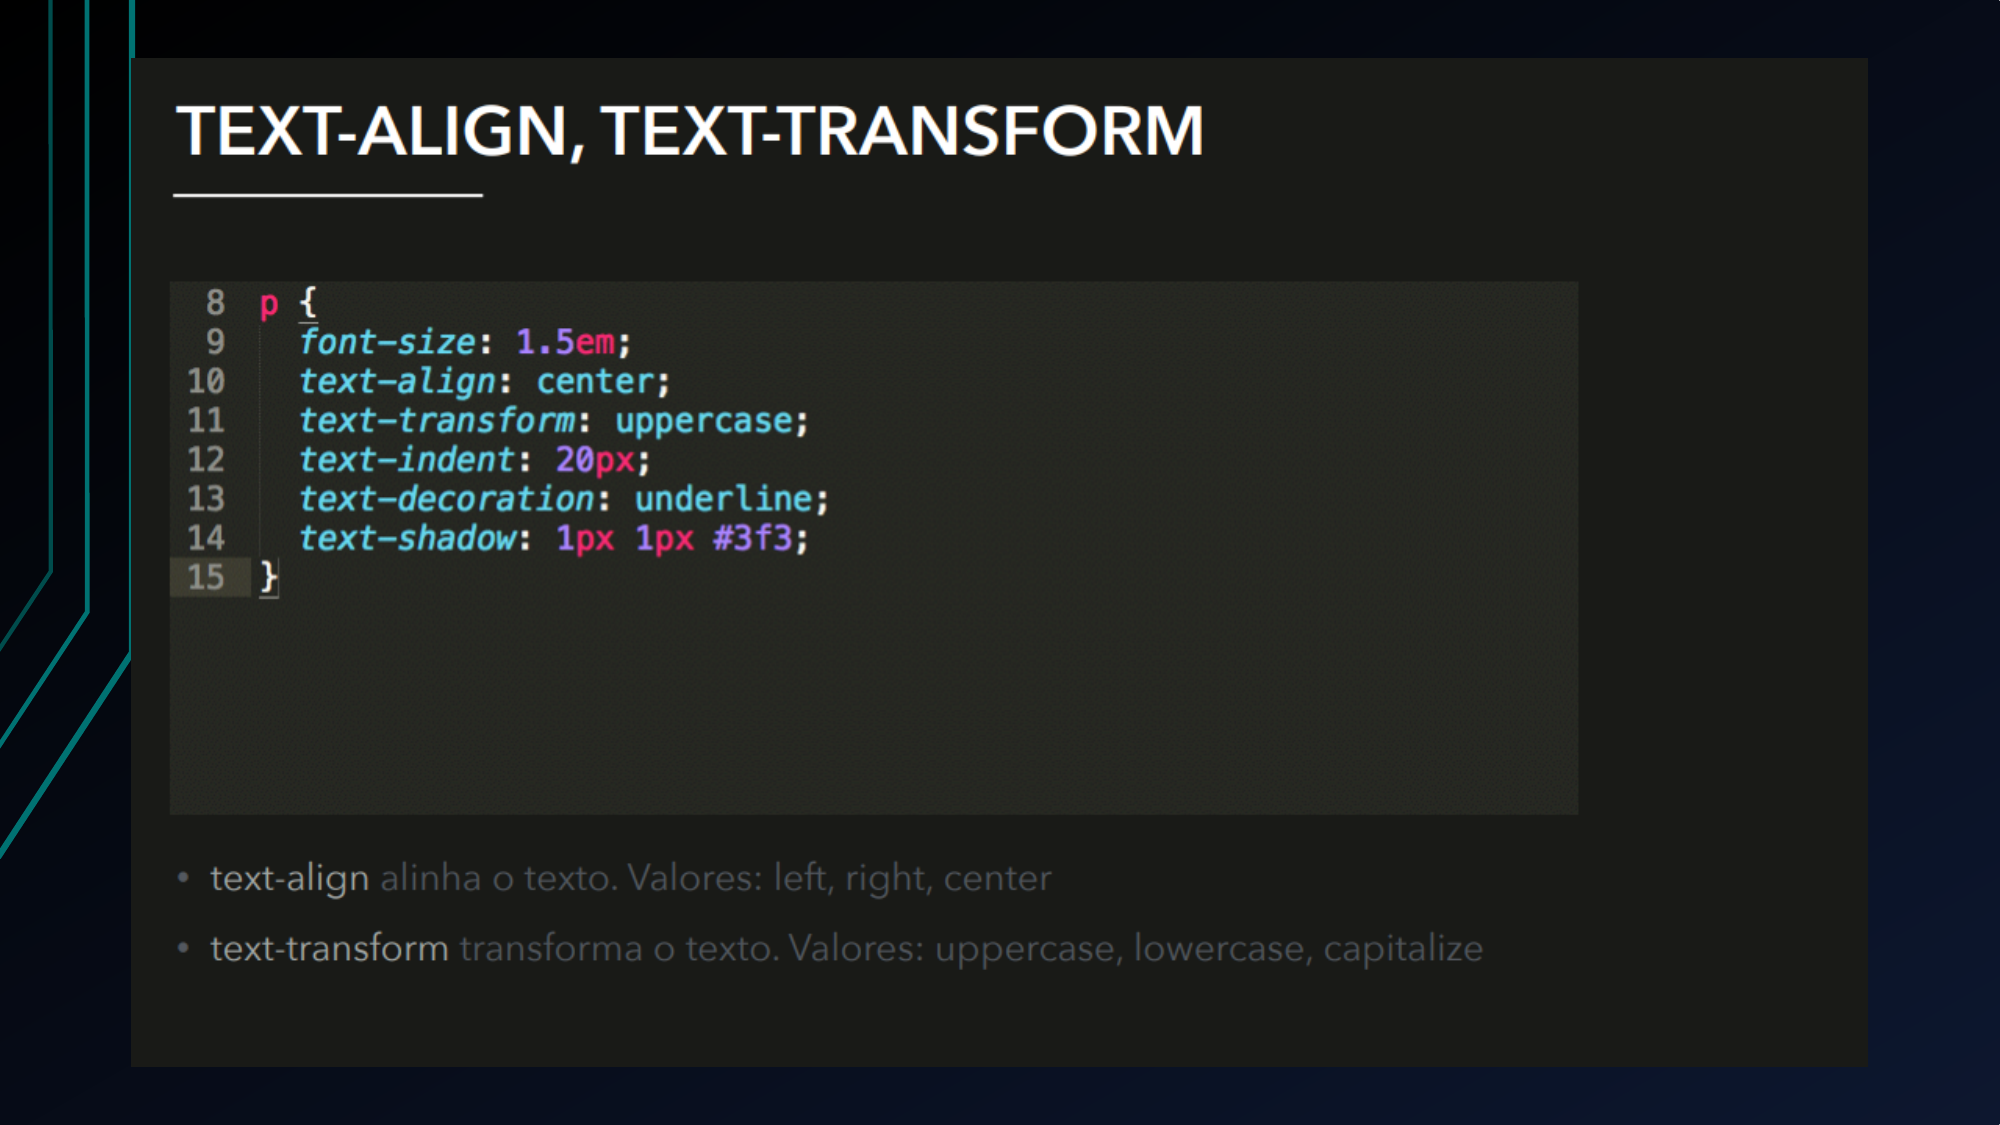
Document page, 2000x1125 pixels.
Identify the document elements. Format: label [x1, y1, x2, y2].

picture [131, 58, 1868, 1067]
